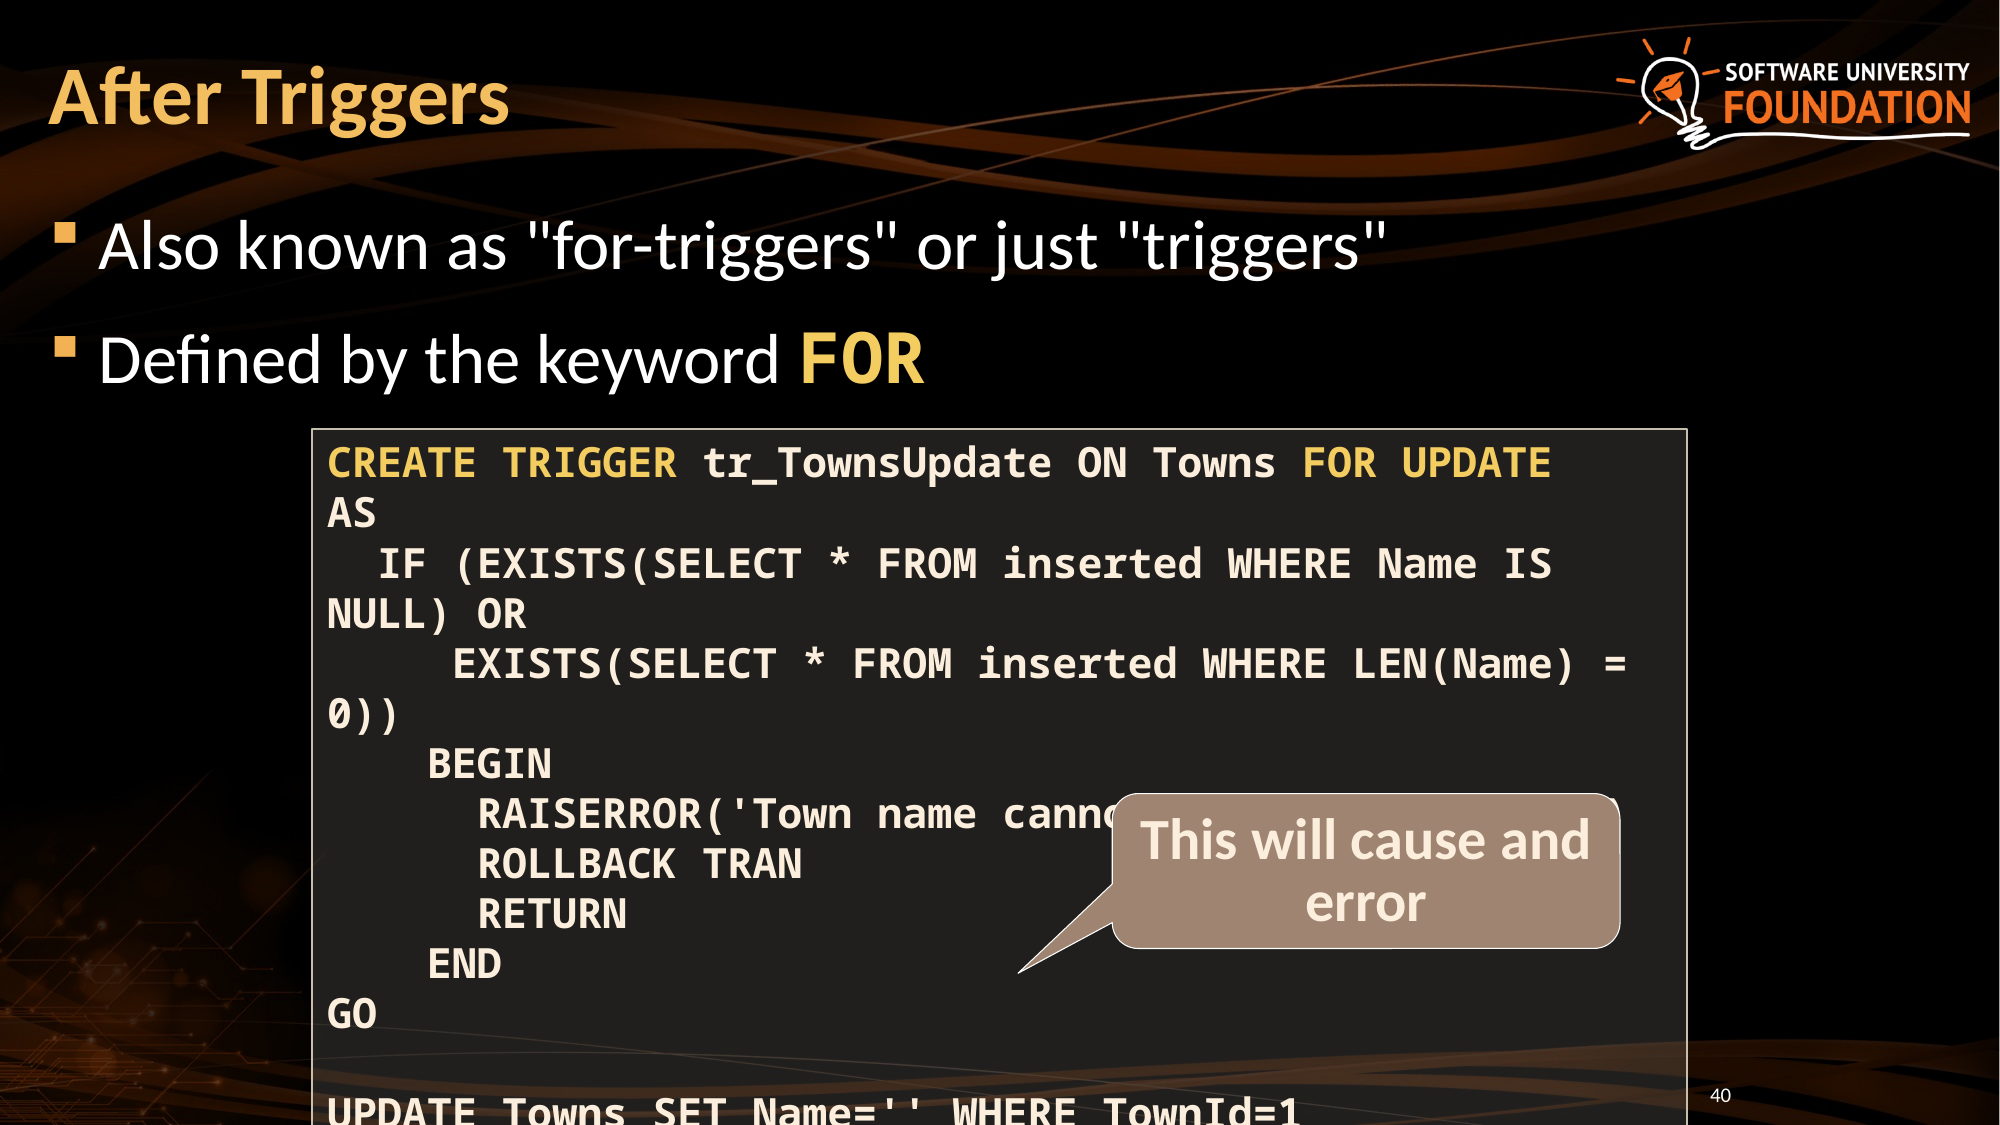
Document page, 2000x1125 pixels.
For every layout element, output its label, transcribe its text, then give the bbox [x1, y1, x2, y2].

picture [0, 0, 2000, 1125]
slide_number 40 [1688, 1074, 1738, 1113]
title After Triggers [30, 6, 1602, 189]
text_box CREATE TRIGGER tr_TownsUpdate ON Towns FOR UPDATE AS IF (EXISTS(SELECT * FROM inserted WHERE Name IS NULL) OR EXISTS(SELECT * FROM inserted WHERE LEN(Name) = 0)) BEGIN RAISERROR('Town name cannot be empty.', 16, 1) ROLLBACK TRAN RETURN END GO UPDATE Towns SET Name='' WHERE TownId=1 [312, 428, 1688, 1125]
list Also known as "for-triggers" or just "triggers" Defined by the keyword FOR [31, 188, 1968, 1103]
text_box This will cause and error [1017, 793, 1621, 974]
